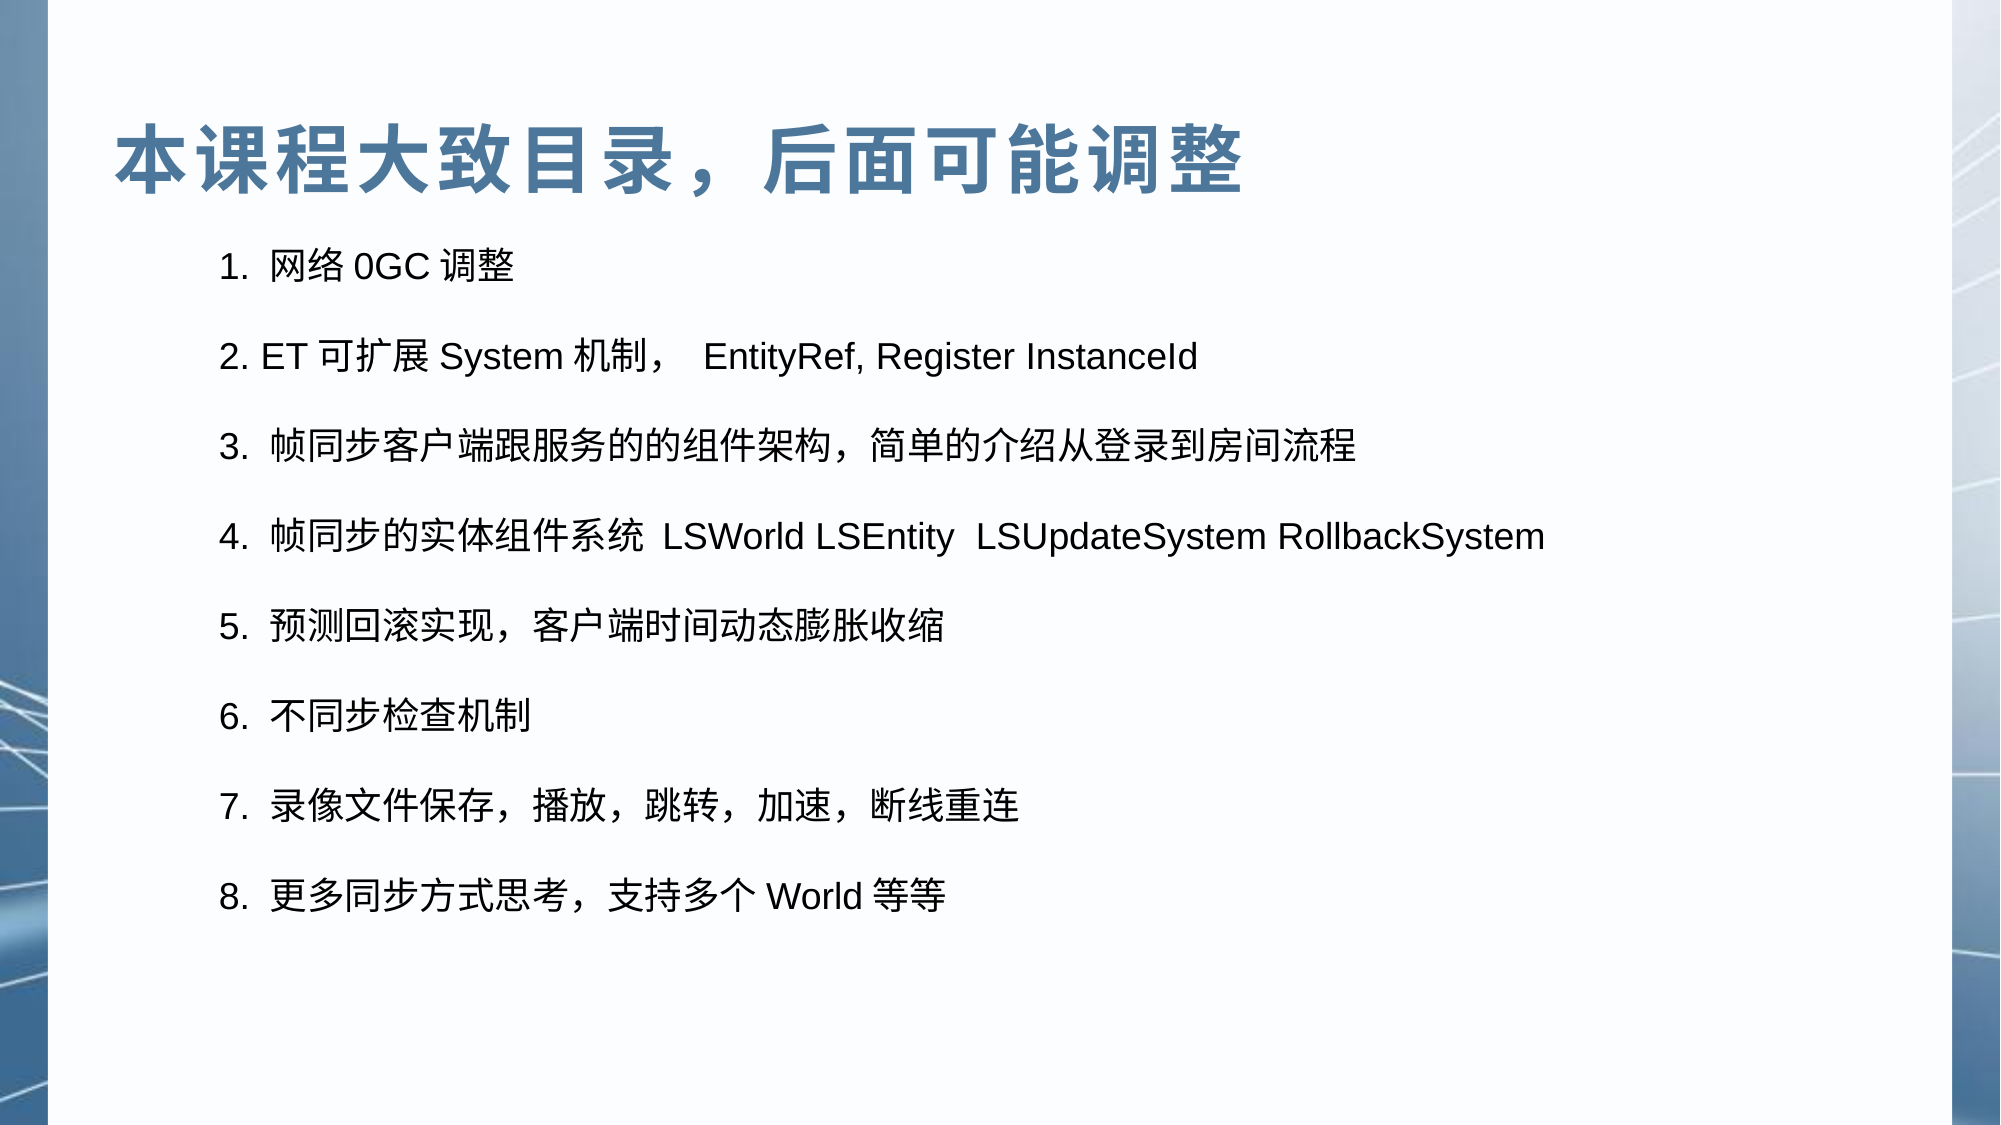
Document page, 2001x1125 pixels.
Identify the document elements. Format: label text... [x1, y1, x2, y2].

picture [0, 0, 47, 1125]
text_box 1. 网络0GC调整 2. ET可扩展System机制， EntityRef, Register InstanceId 3. 帧同步客户端跟服务的的组件架构，简单的介绍从登录到房间流程 4. 帧同步的实体组件系统 LSWorld LSEntity LSUpdateSystem RollbackSystem 5. 预测回滚实现，客户端时间动态膨胀收缩 6. 不同步检查机制 7. 录像文件保存，播放，跳转，加速，断线重连 8. 更多同步方式思考，支持多个World等等 [204, 234, 1619, 1062]
text_box 本课程大致目录，后面可能调整 [98, 99, 1940, 216]
picture [1953, 0, 2000, 1125]
